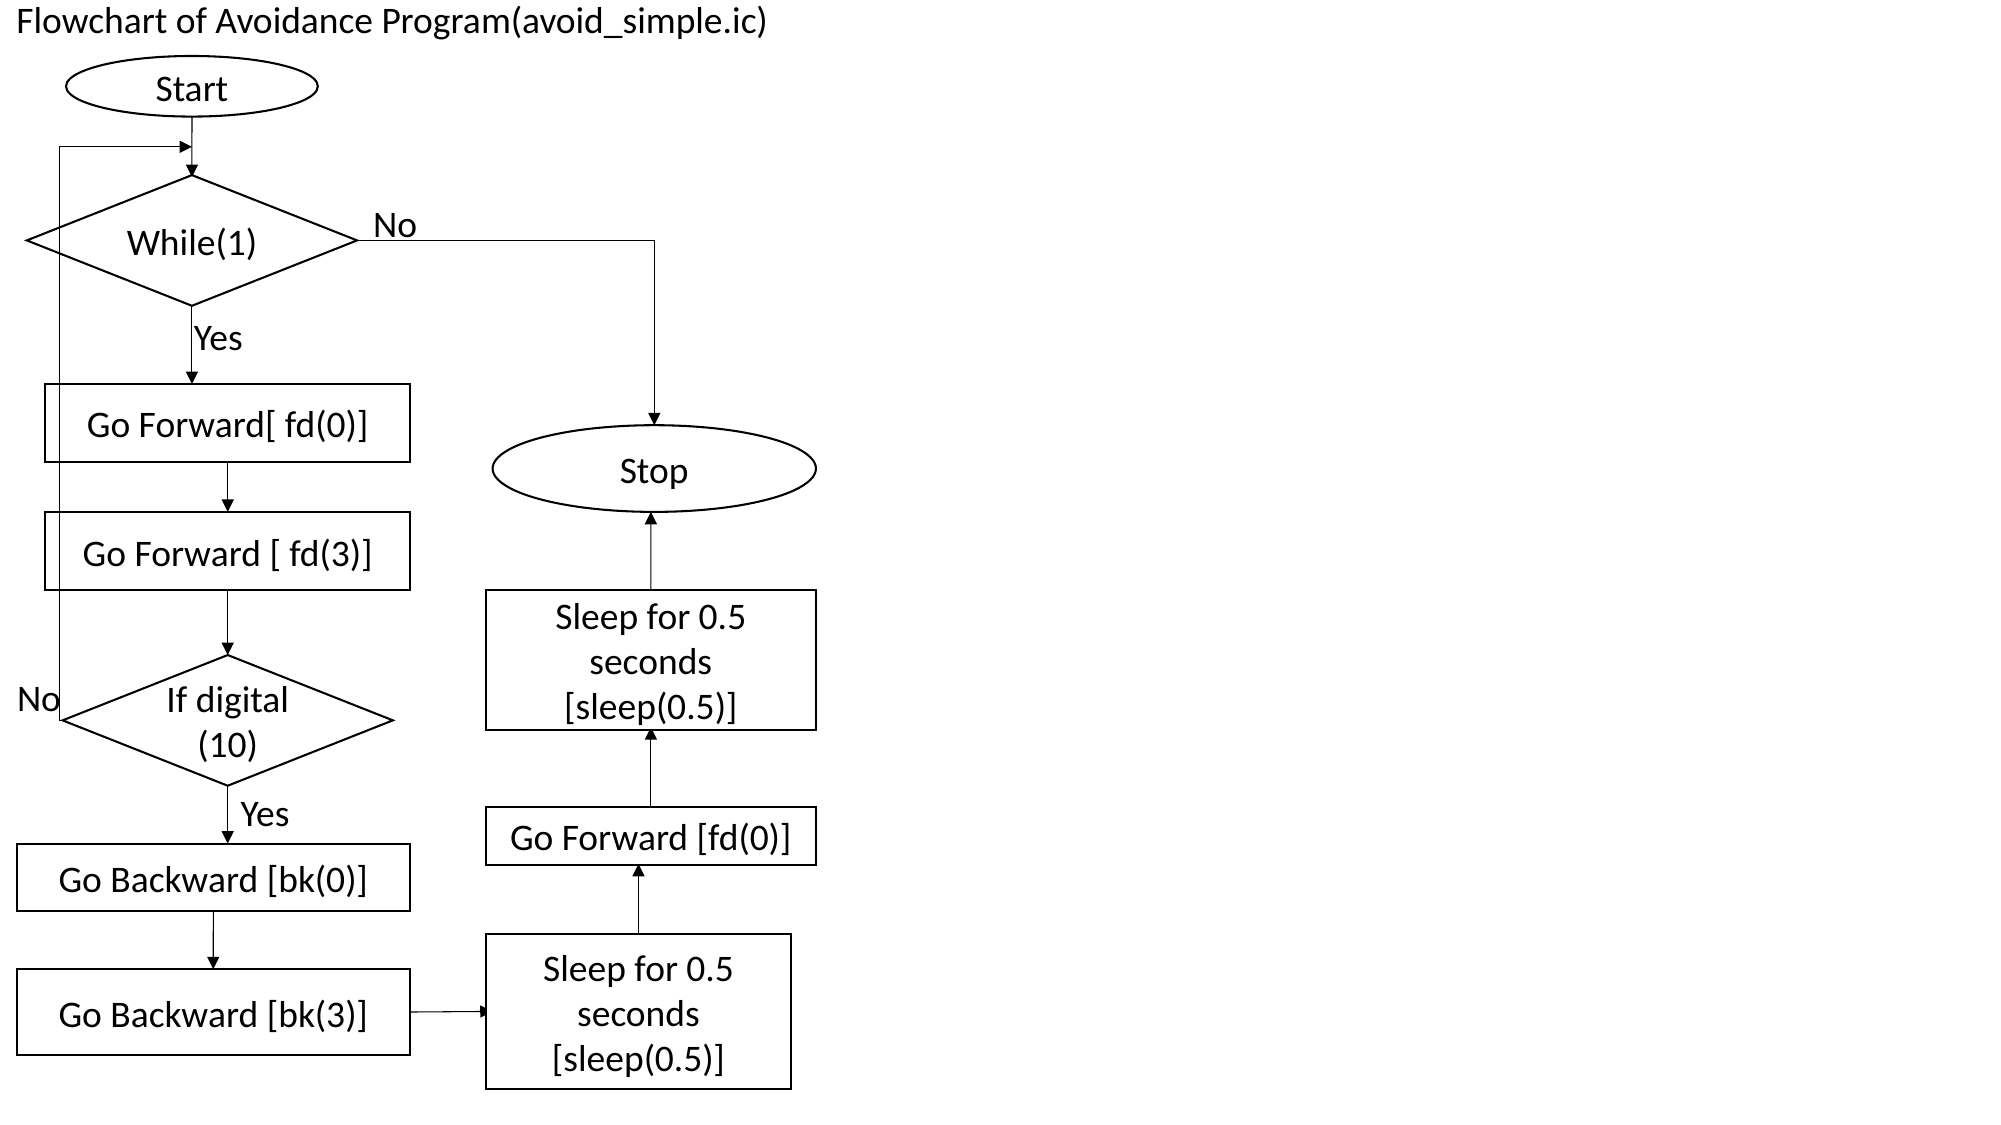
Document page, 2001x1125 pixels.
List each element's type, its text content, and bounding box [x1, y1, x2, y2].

text_box No [2, 666, 77, 727]
text_box Go Backward [bk(3)] [16, 968, 411, 1056]
text_box Go Backward [bk(0)] [16, 843, 411, 912]
text_box Yes [193, 305, 258, 366]
text_box Sleep for 0.5 seconds [sleep(0.5)] [485, 933, 792, 1090]
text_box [62, 146, 192, 721]
text_box If digital (10) [76, 654, 396, 786]
text_box While(1) [192, 174, 358, 305]
text_box Stop [491, 424, 818, 513]
text_box Go Forward[ fd(0)] [44, 383, 59, 463]
text_box Flowchart of Avoidance Program(avoid_simple.ic) [1, 0, 784, 49]
text_box Go Forward [fd(0)] [485, 806, 817, 866]
text_box No [358, 192, 433, 240]
text_box Go Forward[ fd(0)] [192, 383, 411, 463]
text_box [357, 240, 655, 426]
text_box While(1) [24, 226, 59, 255]
text_box Yes [225, 781, 305, 842]
text_box Sleep for 0.5 seconds [sleep(0.5)] [485, 589, 817, 731]
text_box Start [64, 54, 319, 118]
text_box Go Forward [ fd(3)] [192, 511, 411, 591]
text_box Go Forward [ fd(3)] [44, 511, 59, 591]
